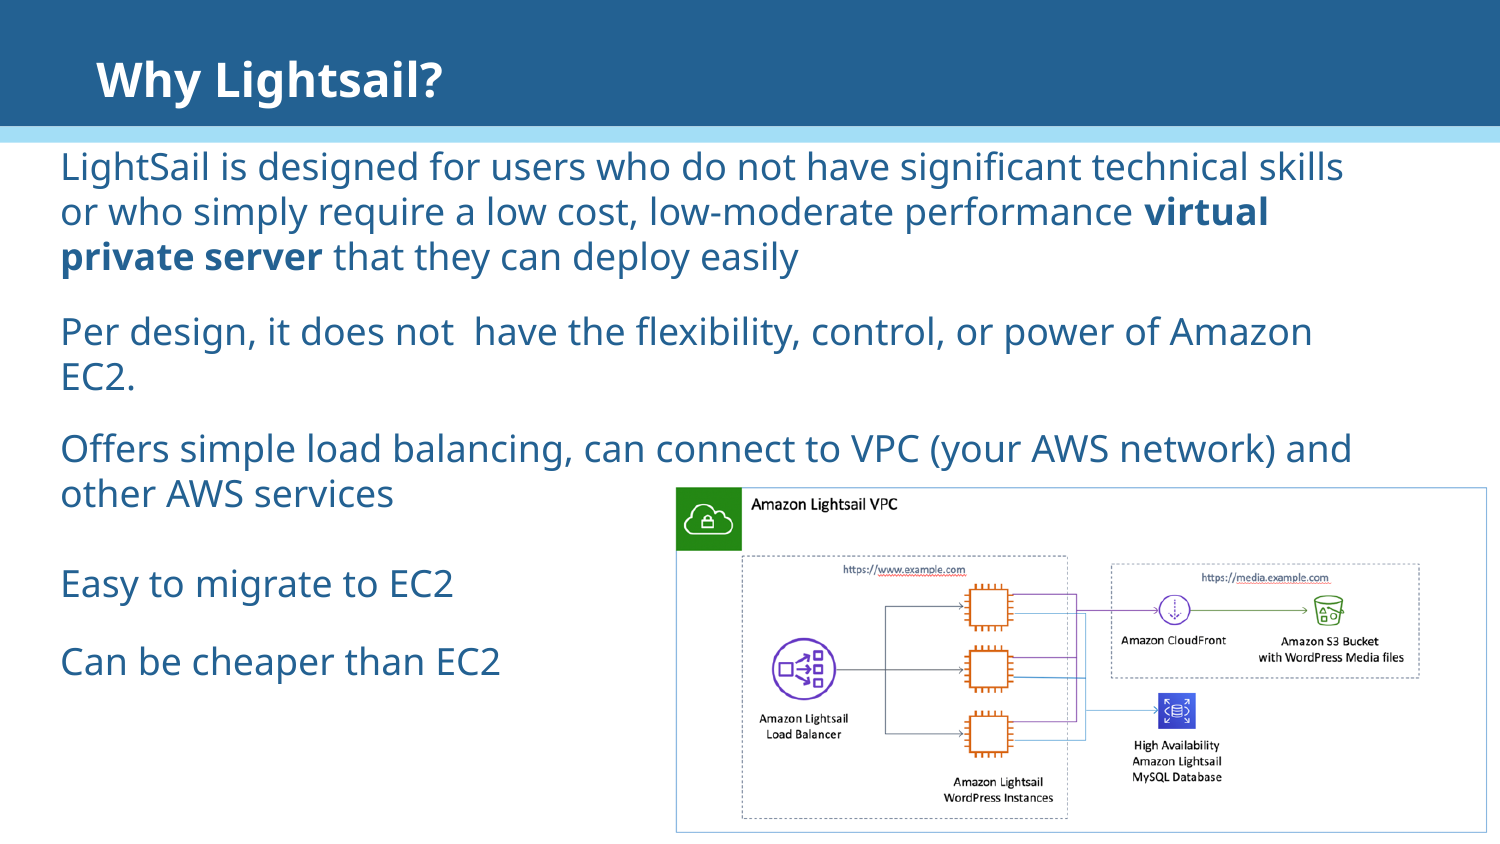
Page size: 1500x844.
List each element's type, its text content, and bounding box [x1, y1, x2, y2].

list LightSail is designed for users who do not have significant technical skills or who simply require a low cost, low-moderate performance virtual private server that they can deploy easily Per design, it does not have the flexibility, control, or power of Amazon EC2. Offers simple load balancing, can connect to VPC (your AWS network) and other AWS services Easy to migrate to EC2 Can be cheaper than EC2 [34, 137, 1366, 734]
picture [665, 474, 1500, 844]
title Why Lightsail? [84, 0, 1379, 164]
